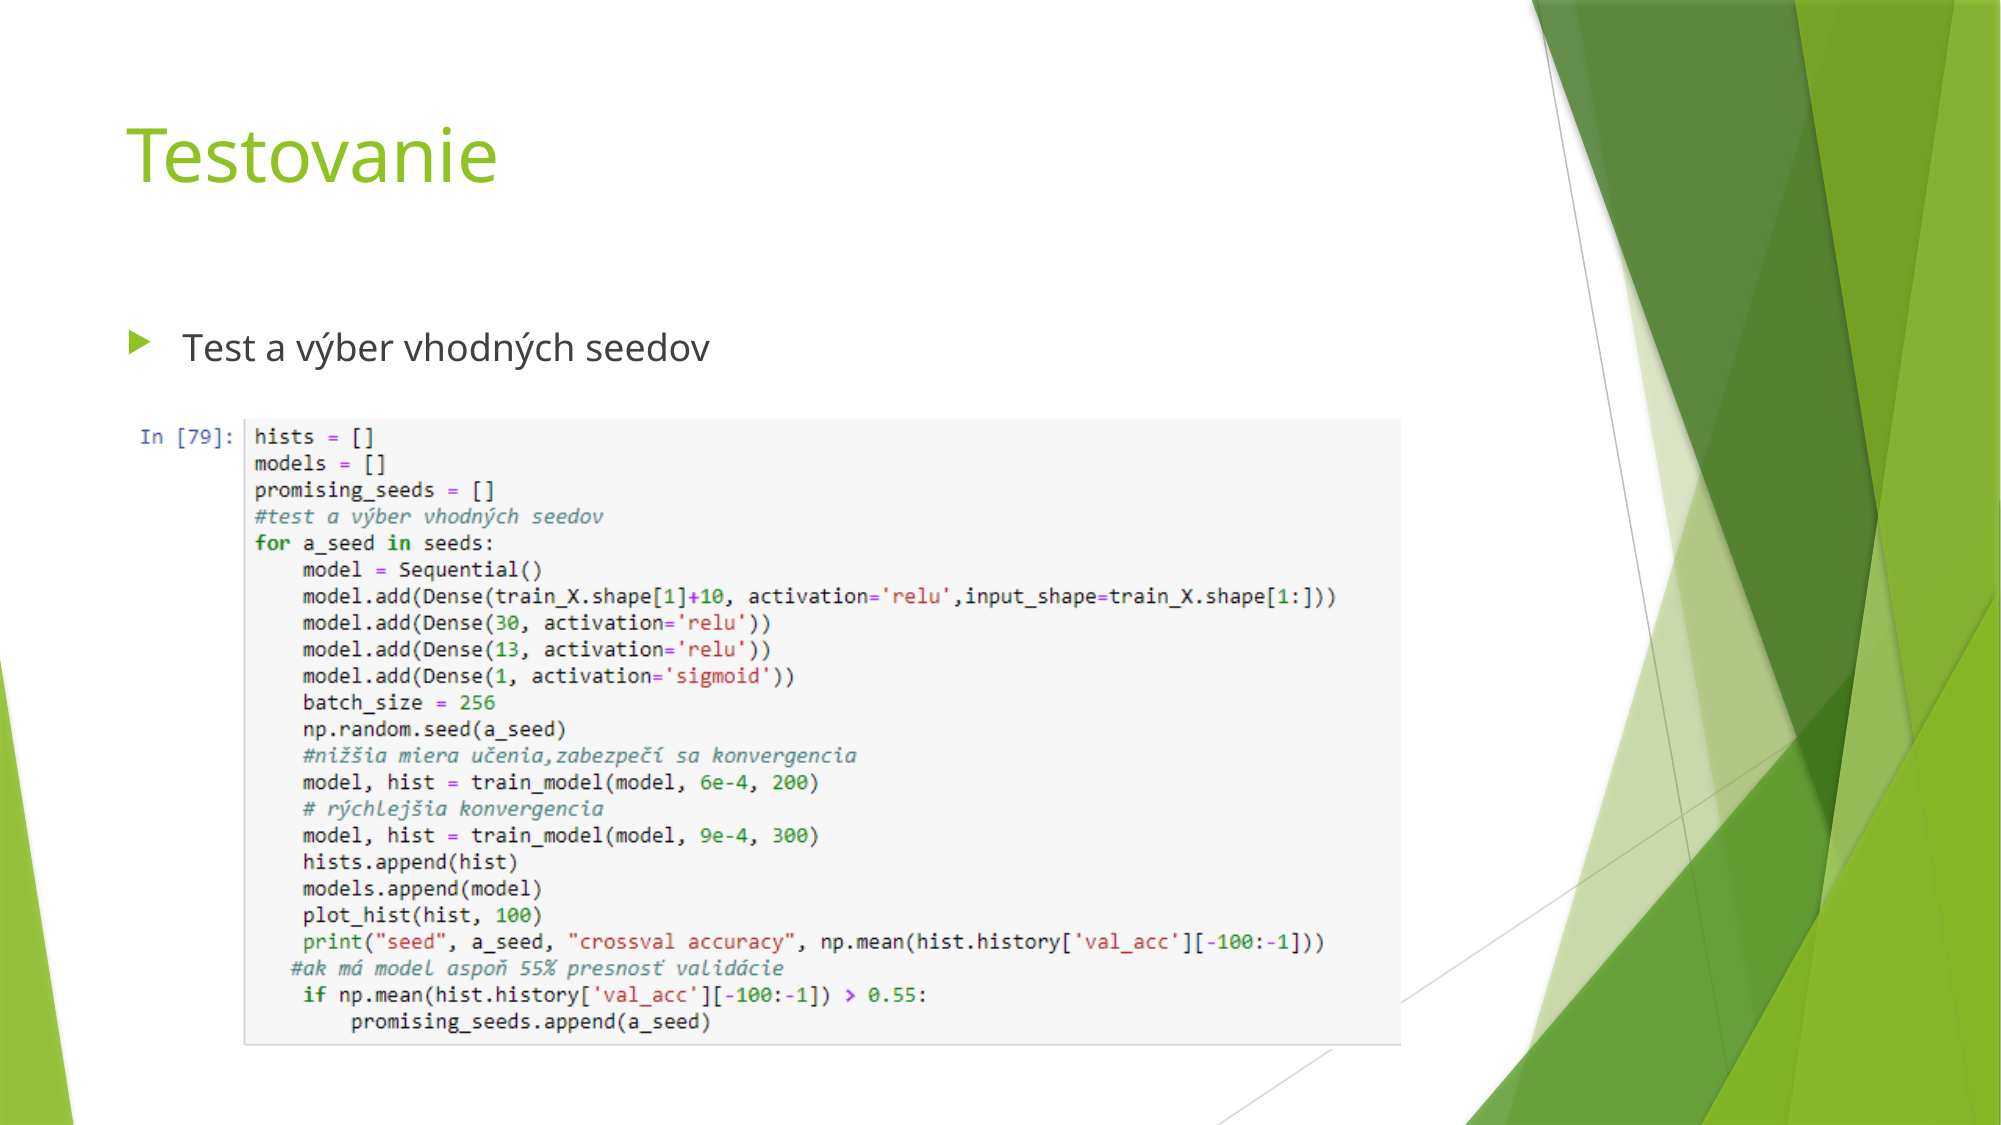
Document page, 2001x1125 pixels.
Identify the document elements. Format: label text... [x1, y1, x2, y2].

picture [110, 418, 1401, 1050]
list Test a výber vhodných seedov [111, 316, 1522, 954]
title Testovanie [111, 99, 1522, 316]
